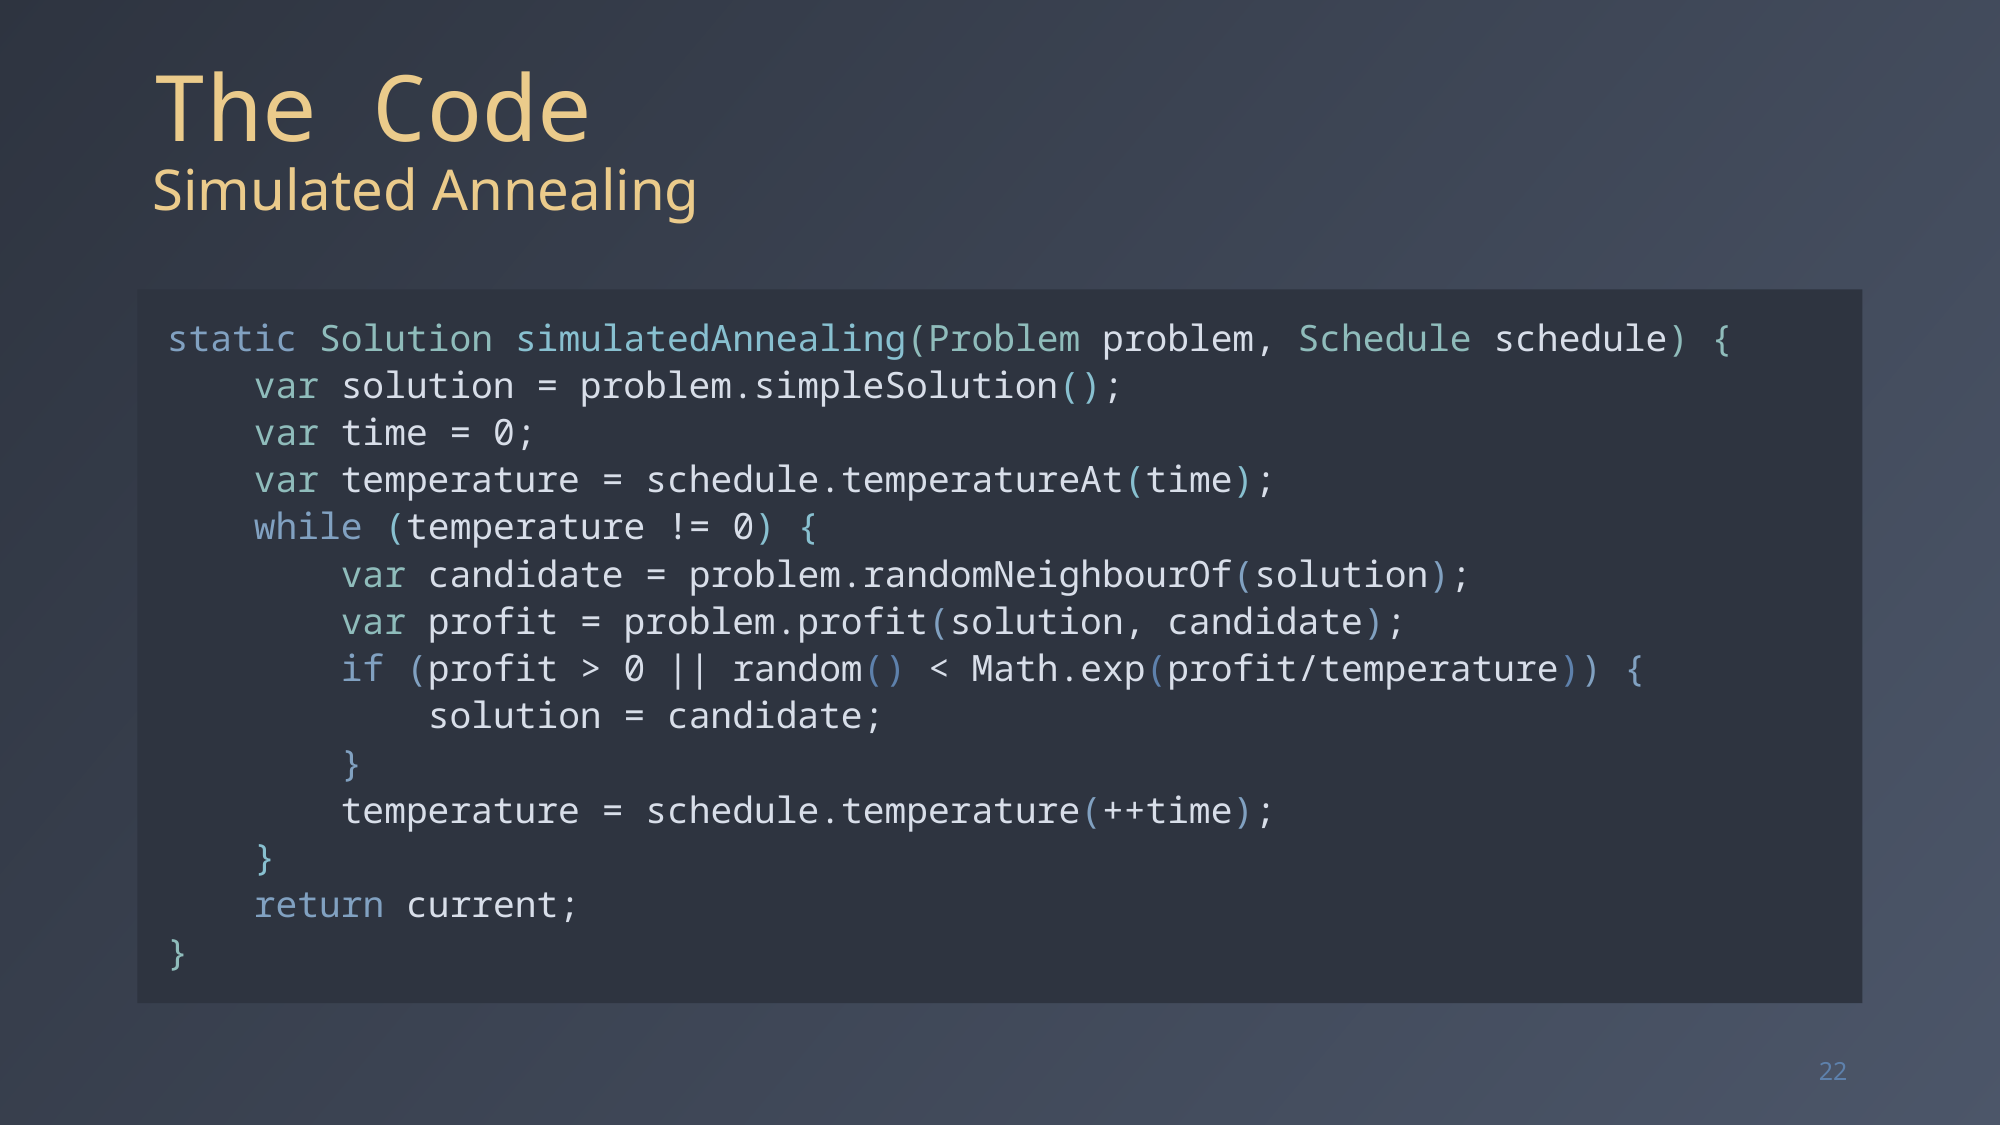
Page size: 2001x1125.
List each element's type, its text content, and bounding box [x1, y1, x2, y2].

text_box static Solution simulatedAnnealing(Problem problem, Schedule schedule) { var solution = problem.simpleSolution(); var time = 0; var temperature = schedule.temperatureAt(time); while (temperature != 0) { var candidate = problem.randomNeighbourOf(solution); var profit = problem.profit(solution, candidate); if (profit > 0 || random() < Math.exp(profit/temperature)) { solution = candidate; } temperature = schedule.temperature(++time); } return current; } [137, 289, 1863, 1004]
title The Code Simulated Annealing [137, 26, 1863, 230]
slide_number 22 [1738, 1042, 1863, 1103]
